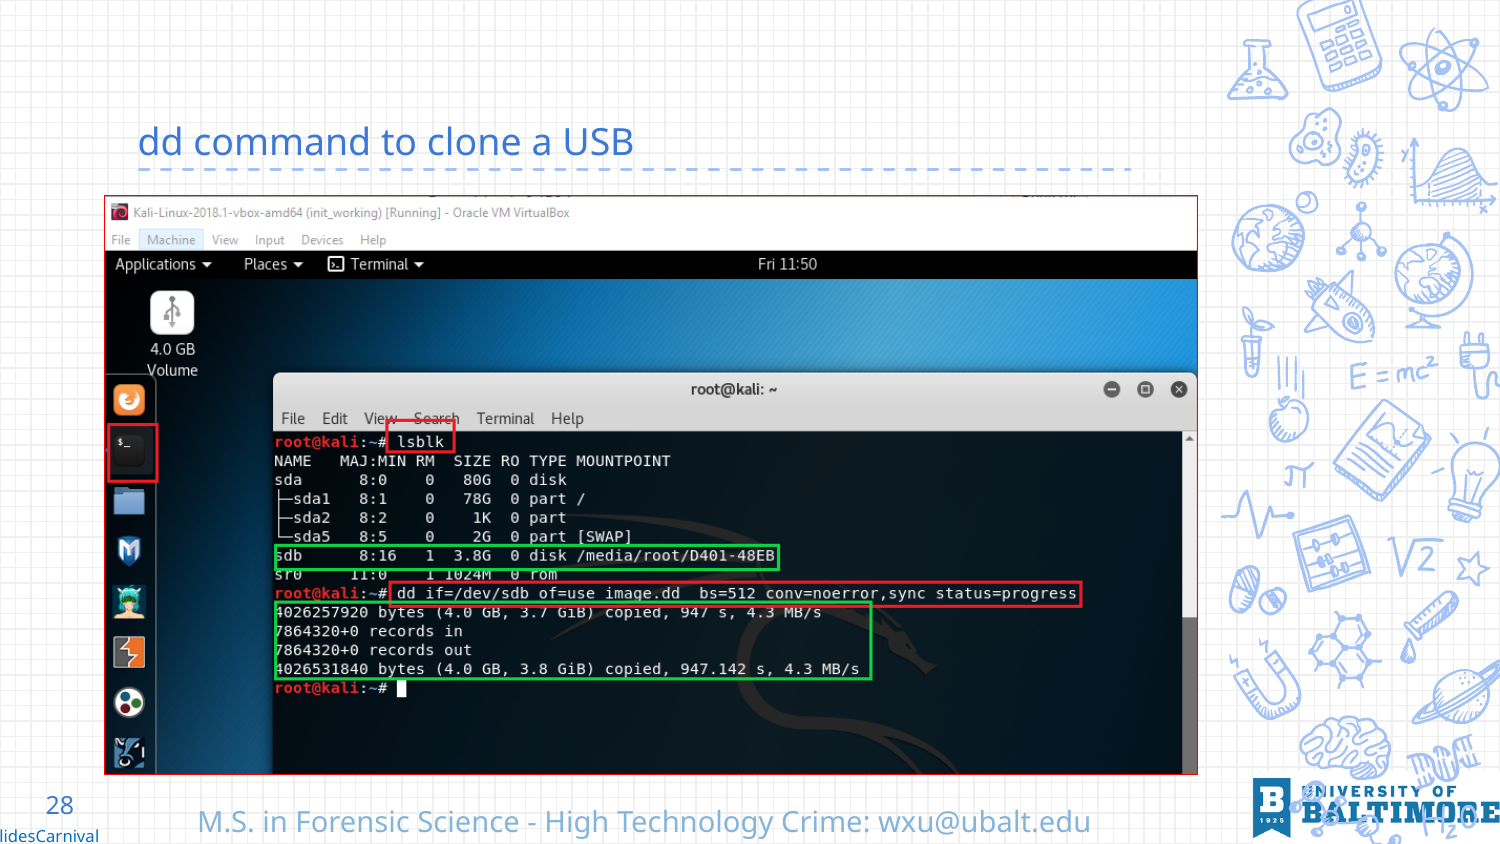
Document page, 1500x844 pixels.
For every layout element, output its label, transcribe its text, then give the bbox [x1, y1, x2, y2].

picture [1316, 786, 1321, 797]
picture [1365, 817, 1376, 833]
picture [104, 195, 1199, 775]
picture [1253, 771, 1500, 844]
slide_number 28 [14, 774, 105, 840]
picture [1327, 813, 1336, 822]
title dd command to clone a USB [122, 36, 1130, 178]
